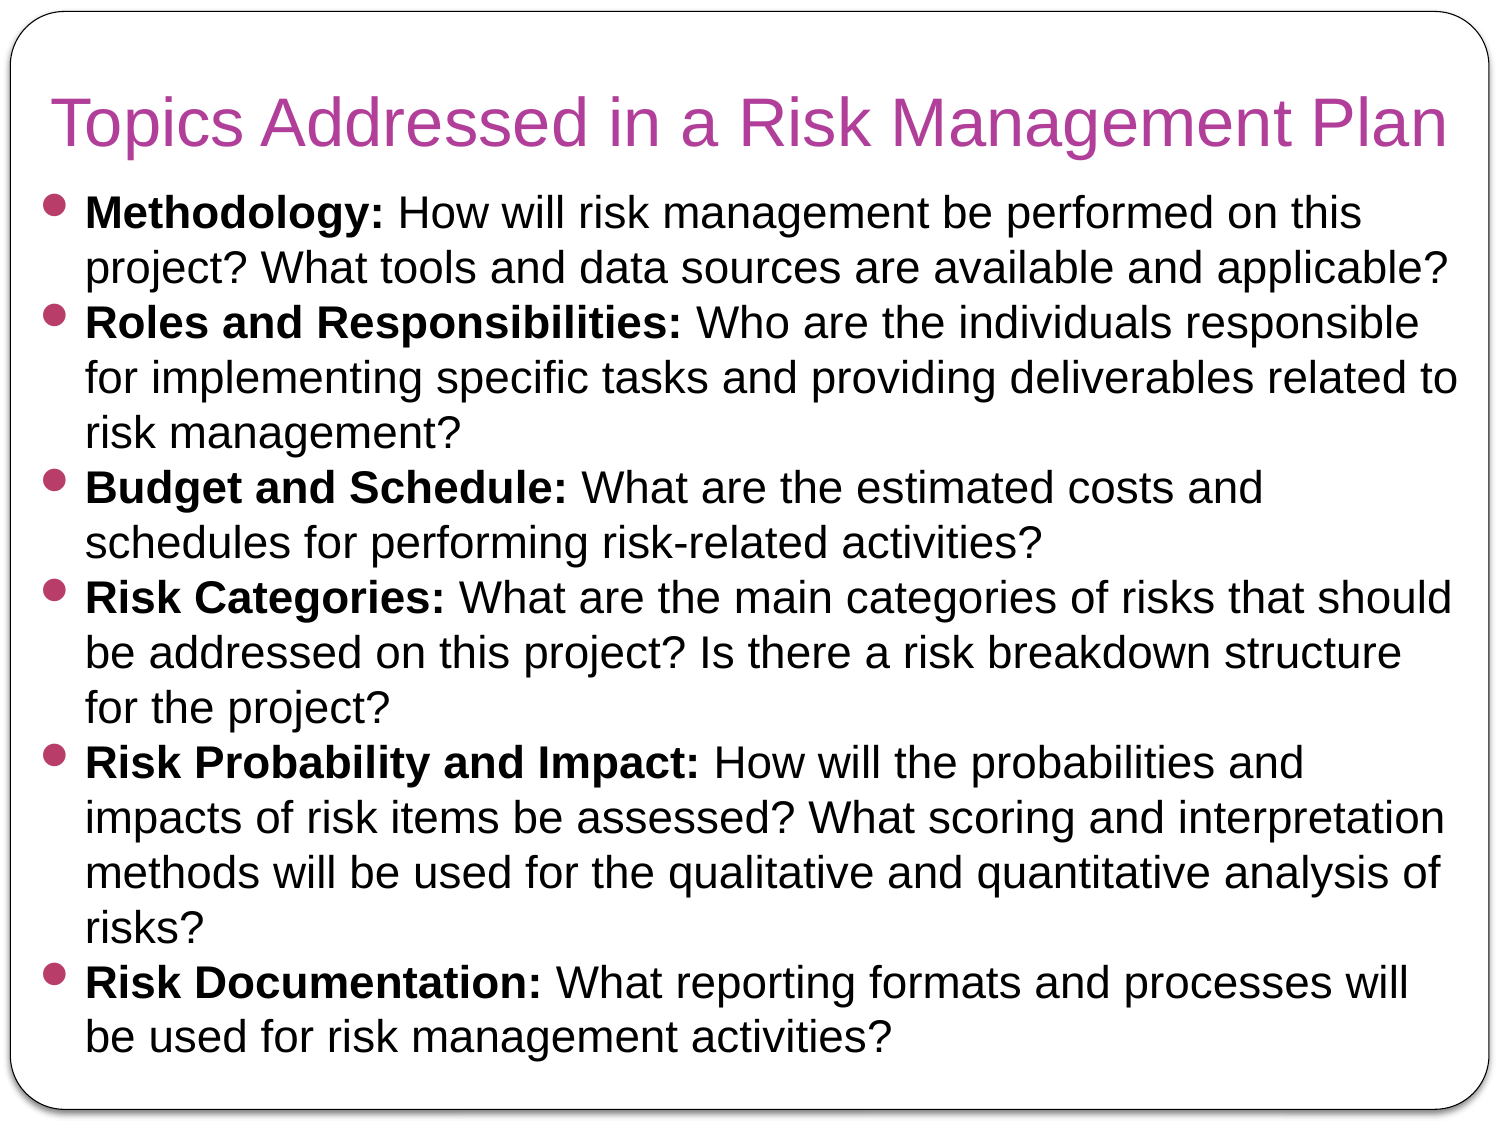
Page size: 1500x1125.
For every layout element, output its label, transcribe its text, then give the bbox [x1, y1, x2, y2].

title Topics Addressed in a Risk Management Plan [24, 24, 1476, 174]
list Methodology: How will risk management be performed on this project? What tools and data sources are available and applicable? Roles and Responsibilities: Who are the individuals responsible for implementing specific tasks and providing deliverables related to risk management? Budget and Schedule: What are the estimated costs and schedules for performing risk-related activities? Risk Categories: What are the main categories of risks that should be addressed on this project? Is there a risk breakdown structure for the project? Risk Probability and Impact: How will the probabilities and impacts of risk items be assessed? What scoring and interpretation methods will be used for the qualitative and quantitative analysis of risks? Risk Documentation: What reporting formats and processes will be used for risk management activities? [24, 174, 1476, 1101]
